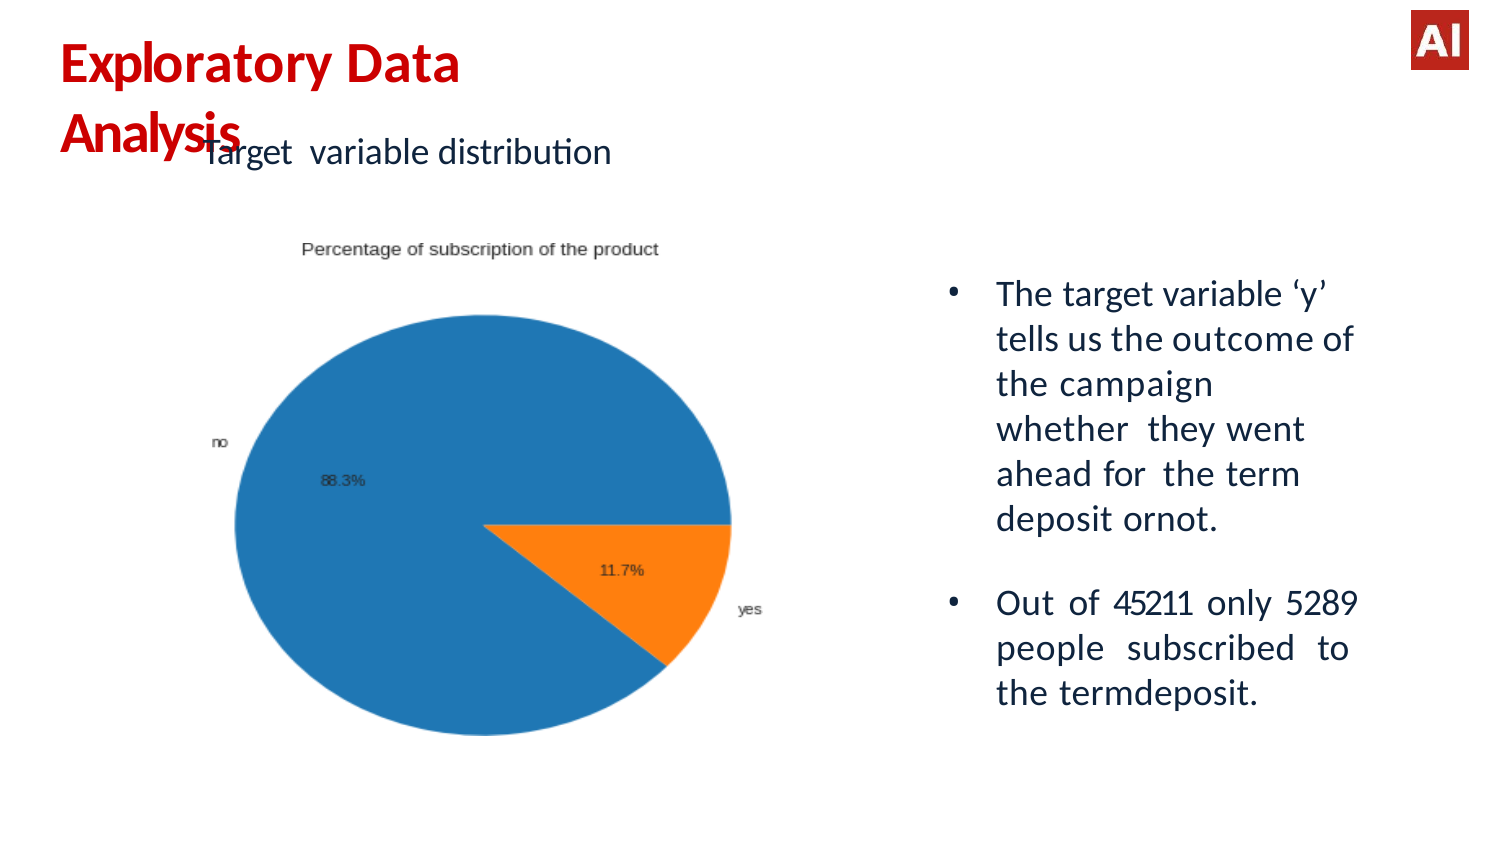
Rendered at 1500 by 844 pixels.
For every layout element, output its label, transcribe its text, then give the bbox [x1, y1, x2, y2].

picture [1411, 10, 1469, 70]
title Exploratory Data Analysis [58, 22, 623, 166]
picture [212, 243, 763, 736]
text_box Target variable distribution [200, 124, 622, 172]
text_box The target variable ‘y’ tells us the outcome of the campaign whether they went ahead for the term deposit ornot. Out of 45211 only 5289 people subscribed to the termdeposit. [944, 266, 1381, 714]
